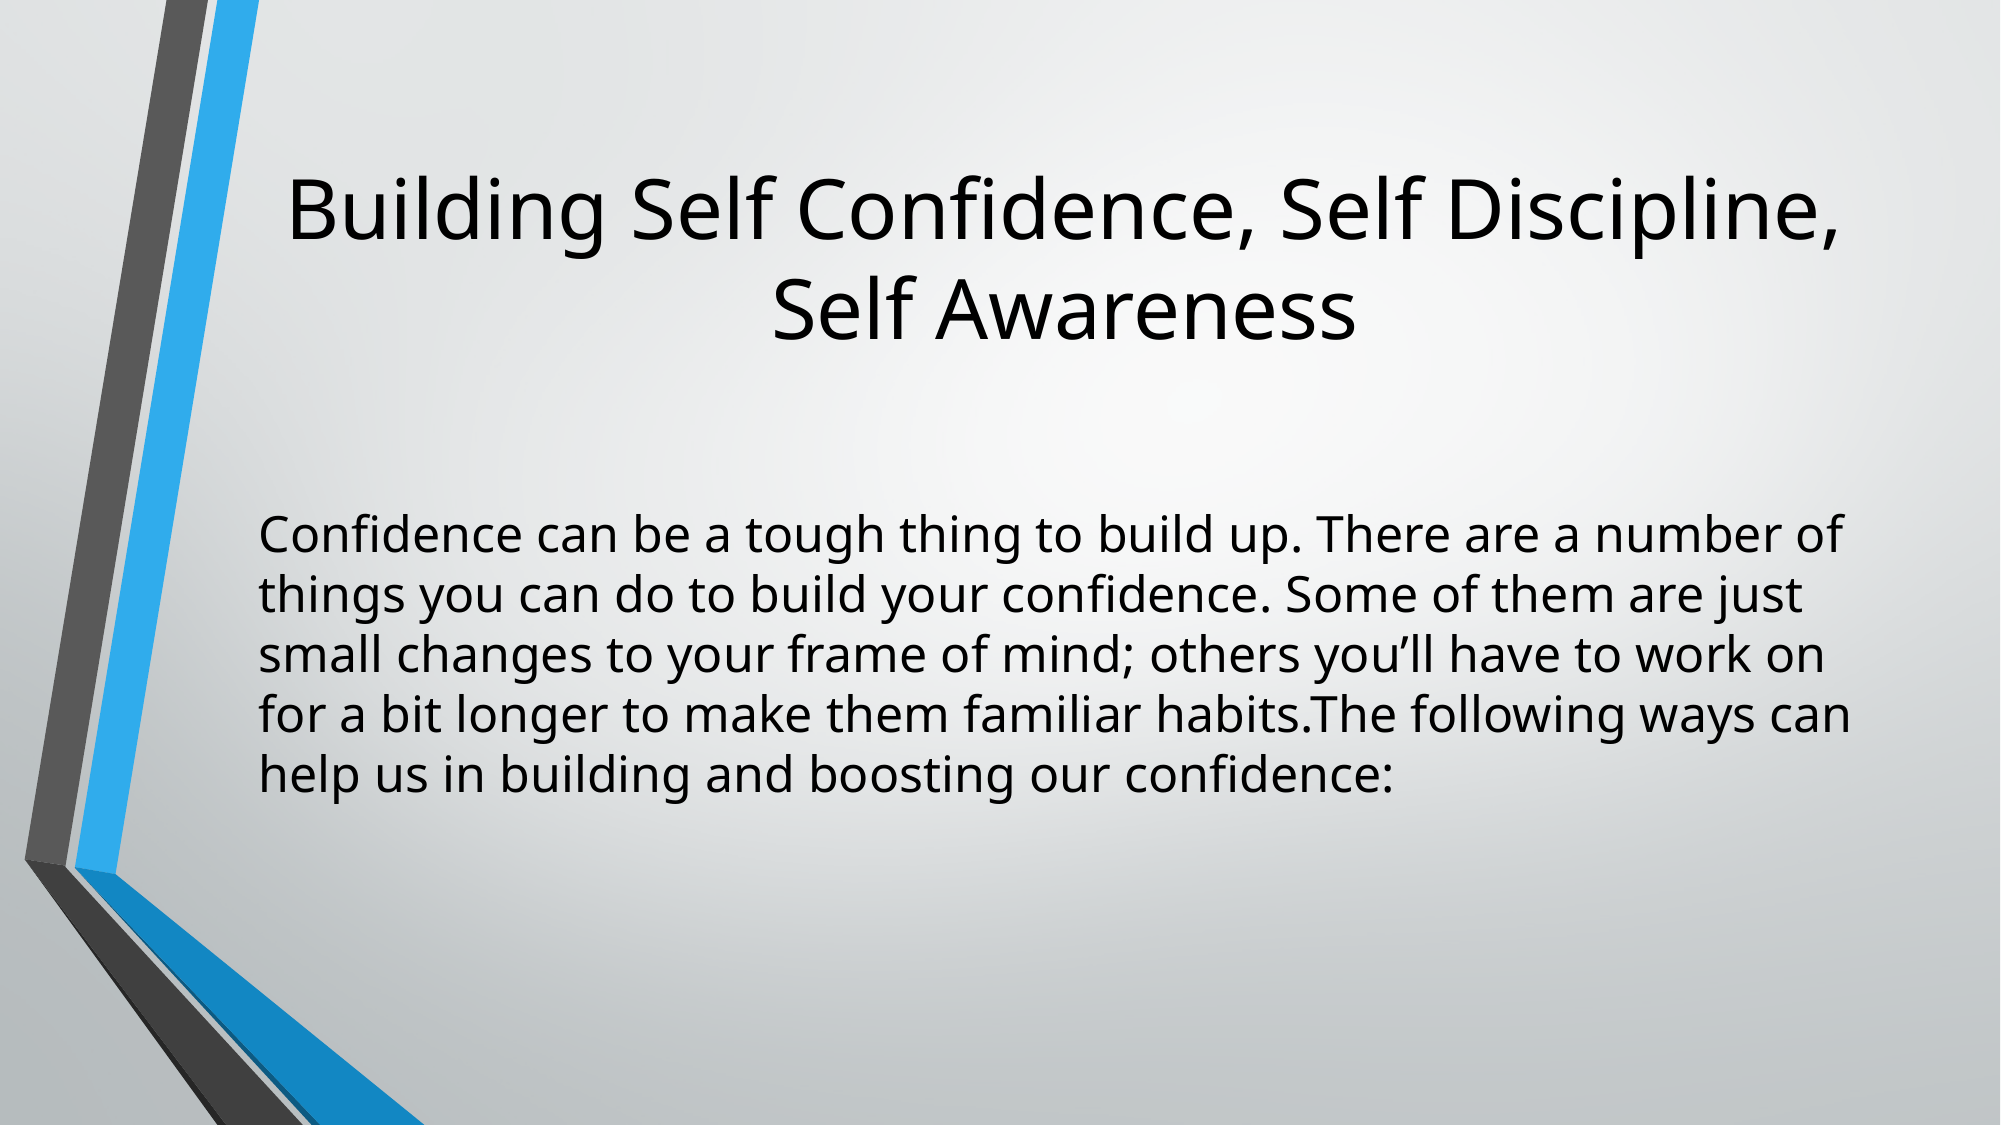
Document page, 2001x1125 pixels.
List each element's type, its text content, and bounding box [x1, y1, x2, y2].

list Confidence can be a tough thing to build up. There are a number of things you can do to build your confidence. Some of them are just small changes to your frame of mind; others you’ll have to work on for a bit longer to make them familiar habits.The following ways can help us in building and boosting our confidence: [243, 437, 1887, 950]
title Building Self Confidence, Self Discipline, Self Awareness [243, 112, 1887, 400]
